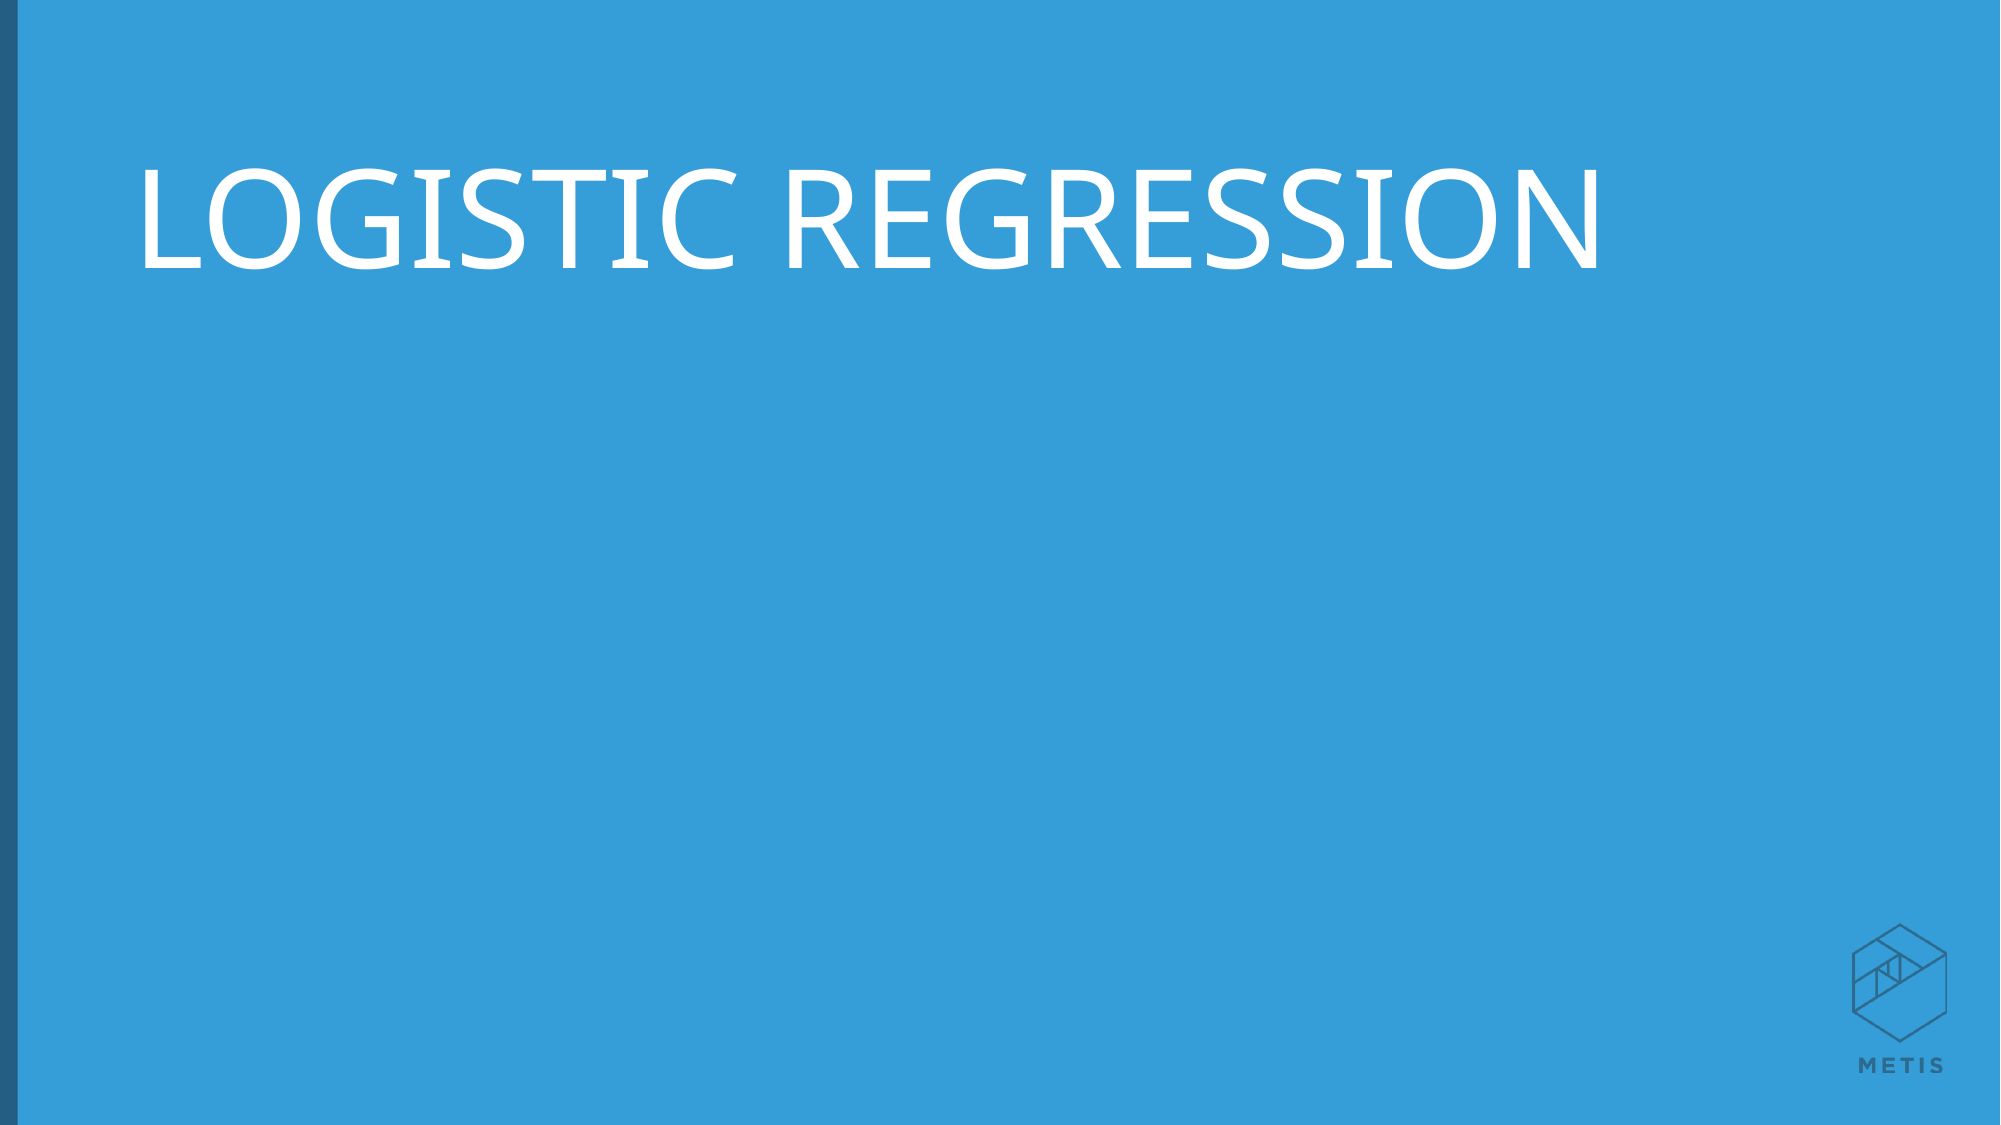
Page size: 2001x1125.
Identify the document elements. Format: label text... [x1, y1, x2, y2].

title LOGISTIC REGRESSION [125, 123, 1702, 688]
